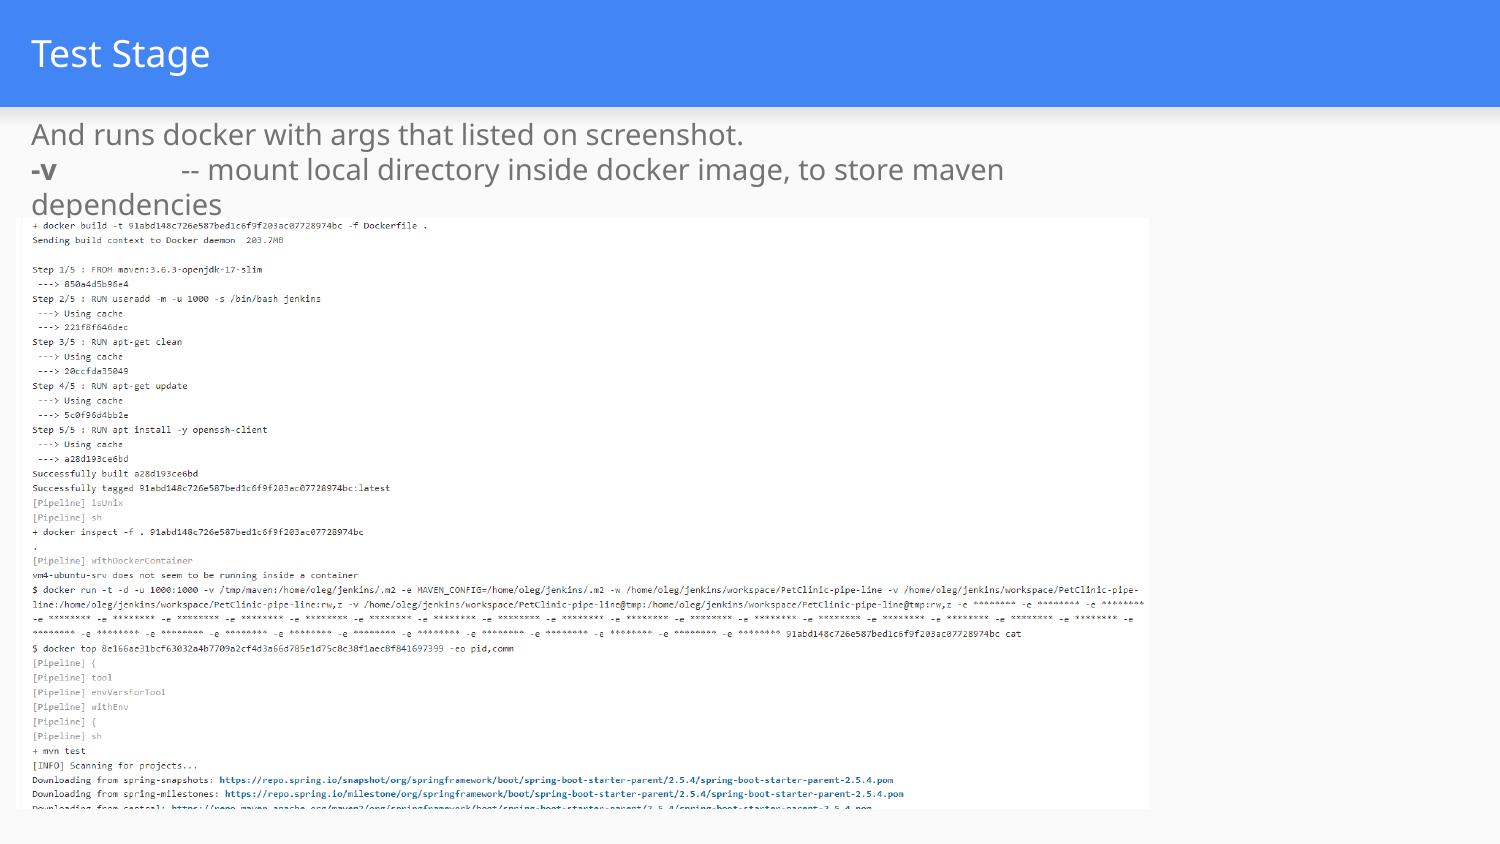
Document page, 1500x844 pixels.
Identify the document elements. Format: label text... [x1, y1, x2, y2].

title Test Stage [16, 2, 1464, 102]
text_box And runs docker with args that listed on screenshot. -v -- mount local directory inside docker image, to store maven dependencies -e -- says where to store maven config [16, 101, 1127, 216]
picture [15, 218, 1150, 810]
